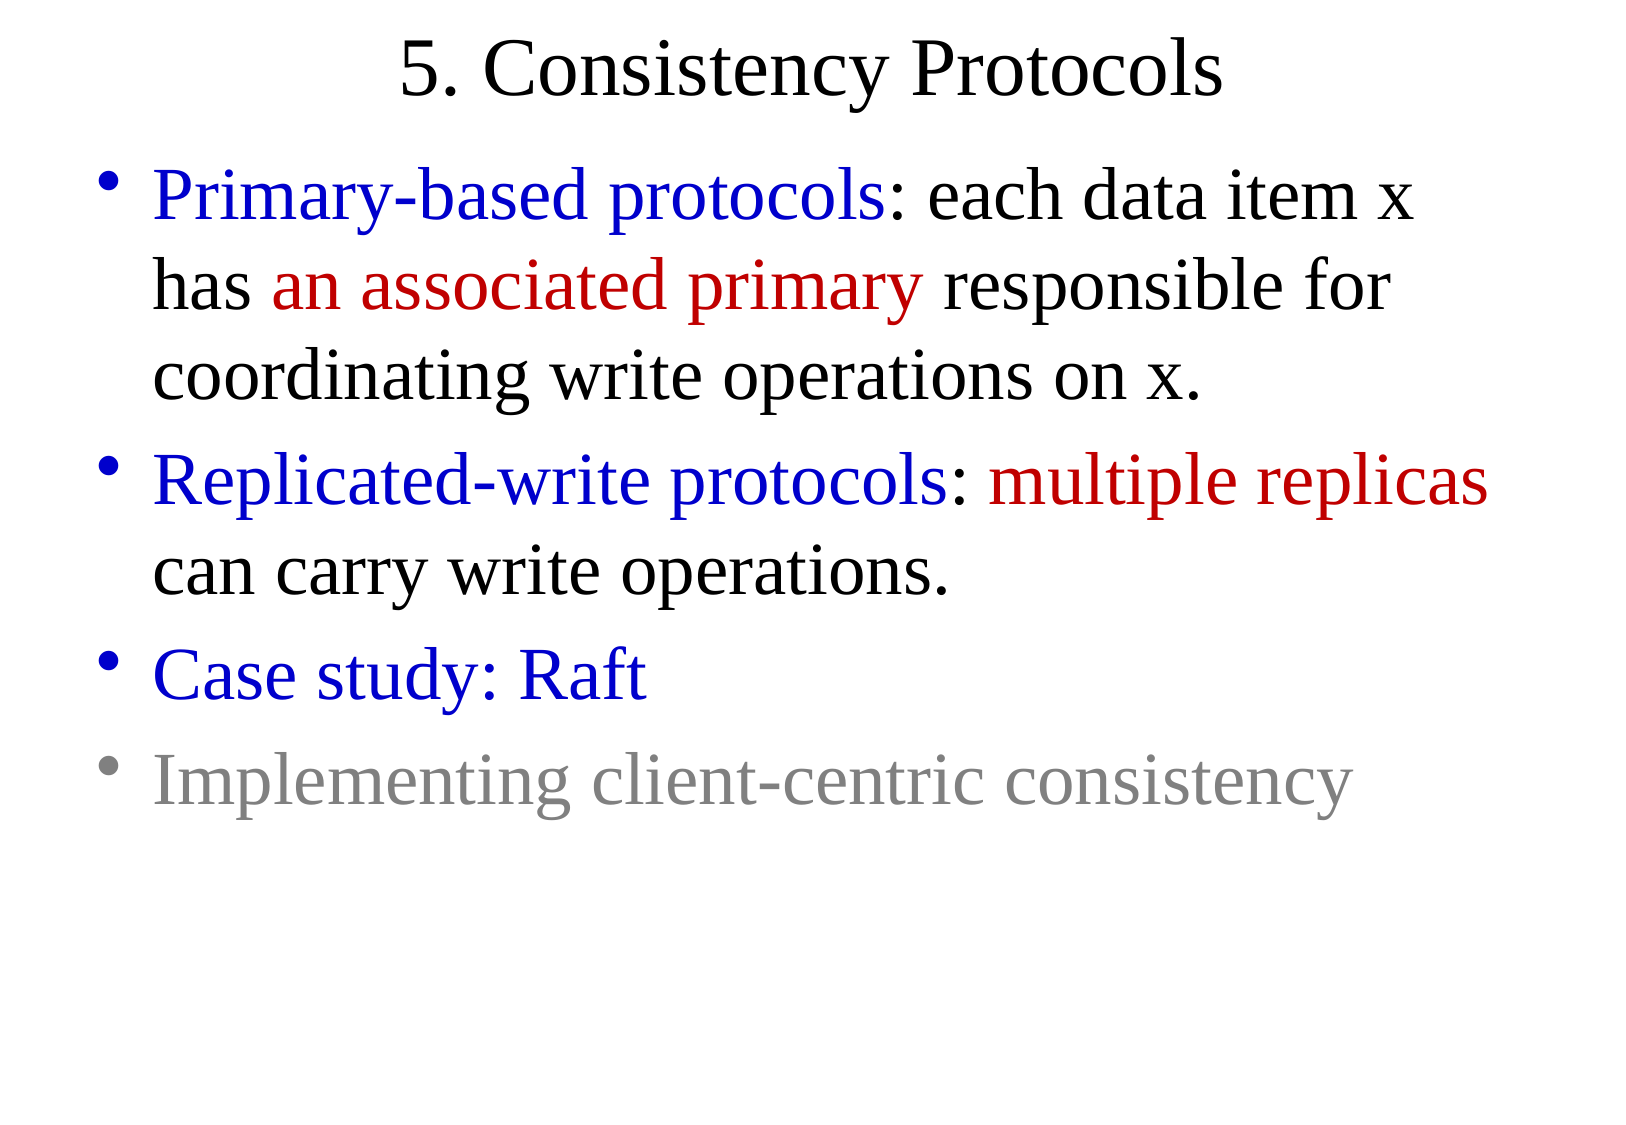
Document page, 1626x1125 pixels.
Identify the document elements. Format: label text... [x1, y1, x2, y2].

title 5. Consistency Protocols [81, 0, 1544, 125]
list Primary-based protocols: each data item x has an associated primary responsible for coordinating write operations on x. Replicated-write protocols: multiple replicas can carry write operations. Case study: Raft Implementing client-centric consistency [81, 137, 1544, 1125]
